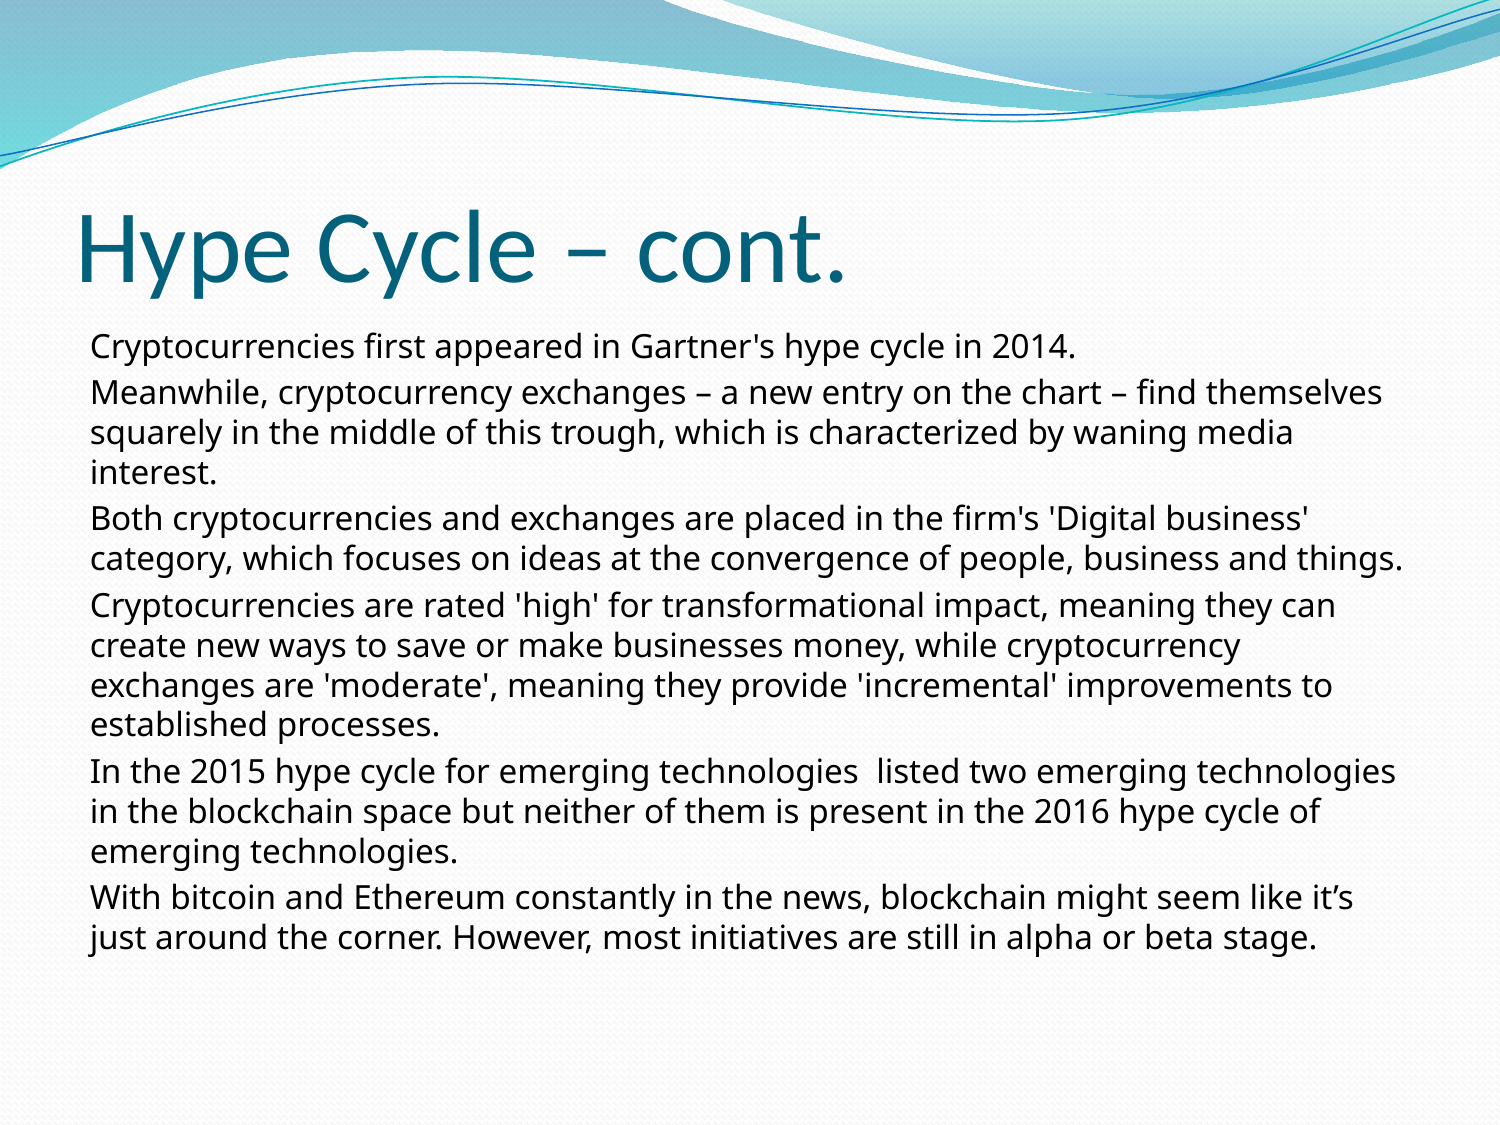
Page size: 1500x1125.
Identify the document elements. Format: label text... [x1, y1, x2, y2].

list Cryptocurrencies first appeared in Gartner's hype cycle in 2014. Meanwhile, cryptocurrency exchanges – a new entry on the chart – find themselves squarely in the middle of this trough, which is characterized by waning media interest. Both cryptocurrencies and exchanges are placed in the firm's 'Digital business' category, which focuses on ideas at the convergence of people, business and things. Cryptocurrencies are rated 'high' for transformational impact, meaning they can create new ways to save or make businesses money, while cryptocurrency exchanges are 'moderate', meaning they provide 'incremental' improvements to established processes. In the 2015 hype cycle for emerging technologies listed two emerging technologies in the blockchain space but neither of them is present in the 2016 hype cycle of emerging technologies. With bitcoin and Ethereum constantly in the news, blockchain might seem like it’s just around the corner. However, most initiatives are still in alpha or beta stage. [75, 317, 1425, 1038]
title Hype Cycle – cont. [75, 115, 1425, 303]
